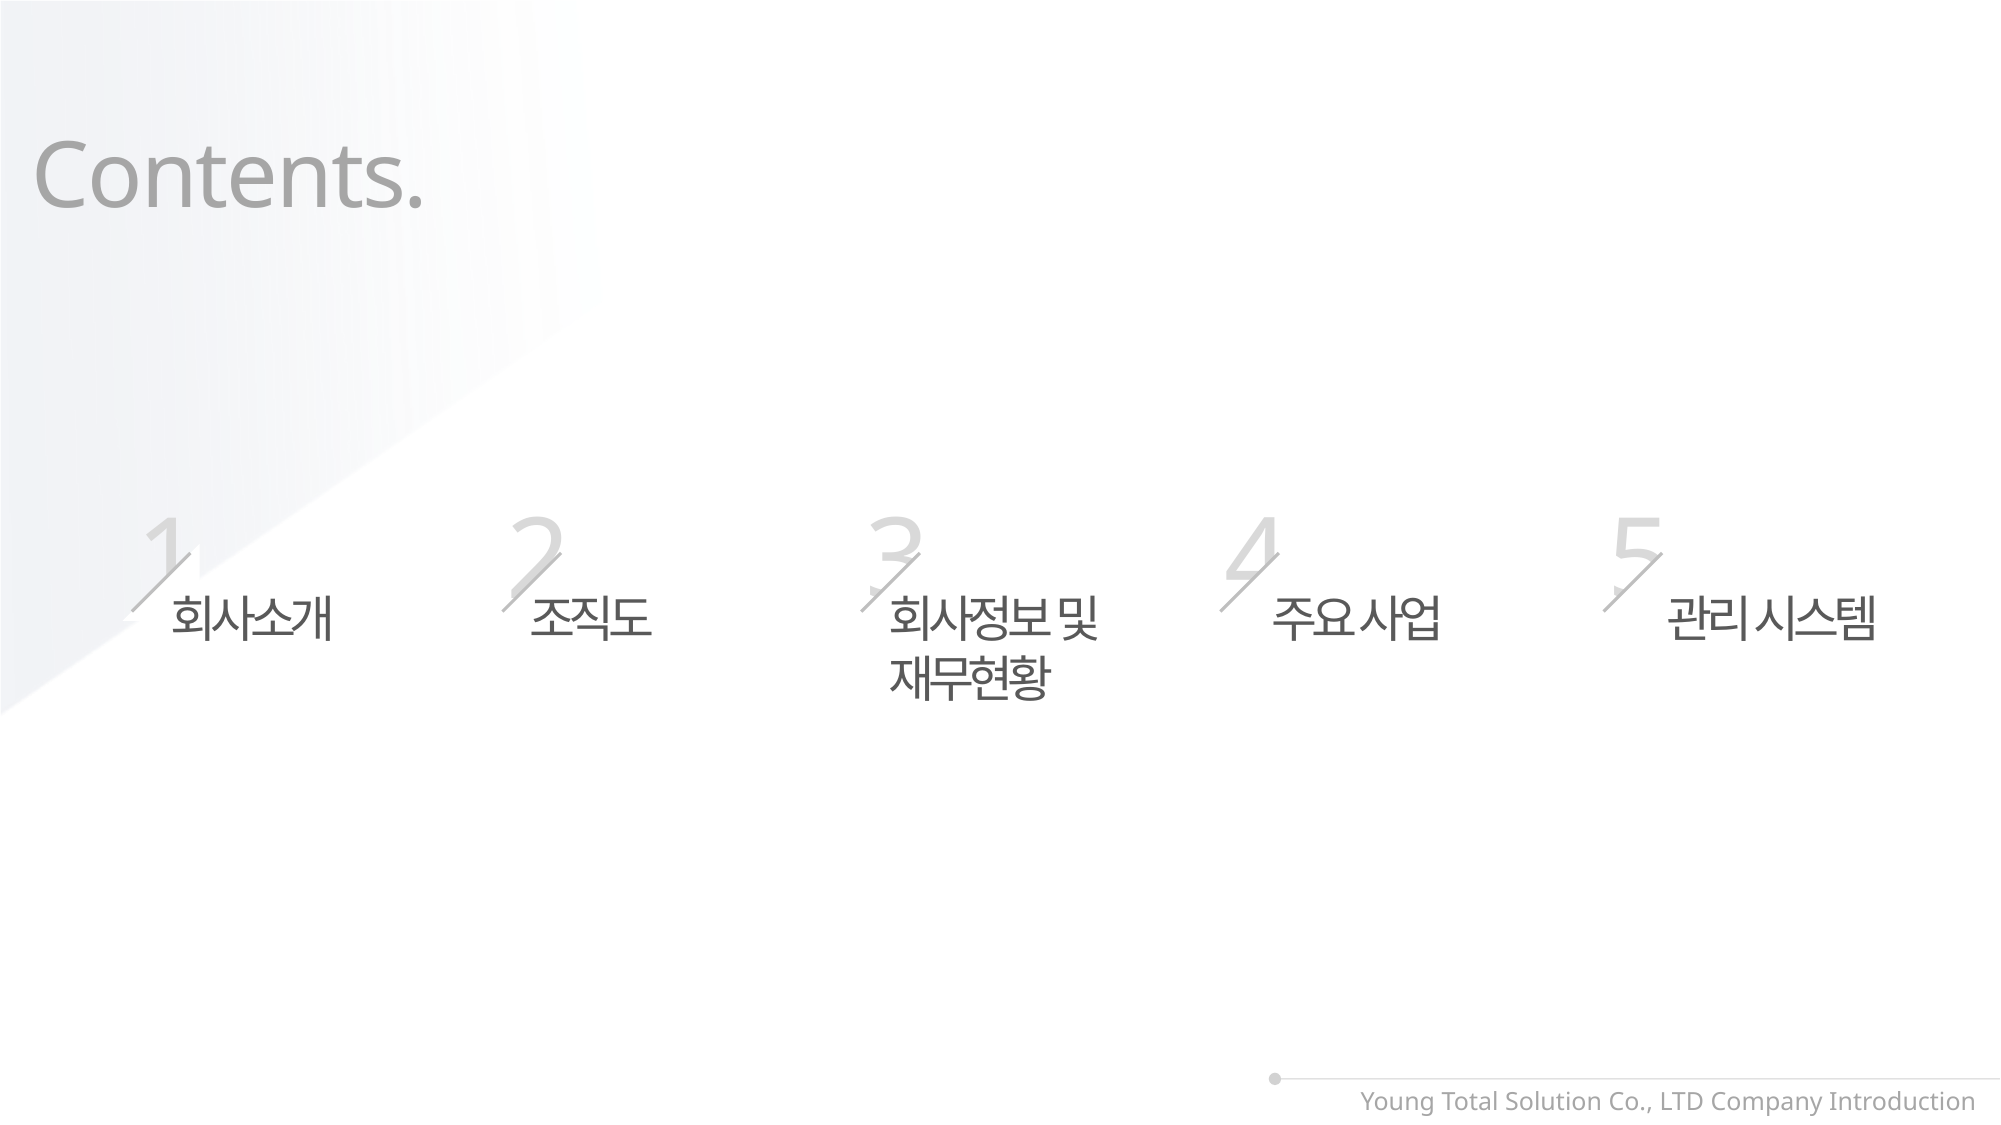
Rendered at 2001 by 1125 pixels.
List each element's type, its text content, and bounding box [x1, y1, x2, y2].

picture [1, 1, 687, 725]
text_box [1209, 479, 1495, 656]
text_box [850, 479, 1123, 717]
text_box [1592, 479, 1901, 656]
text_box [121, 479, 394, 657]
text_box Contents. [17, 108, 566, 234]
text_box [491, 479, 753, 657]
